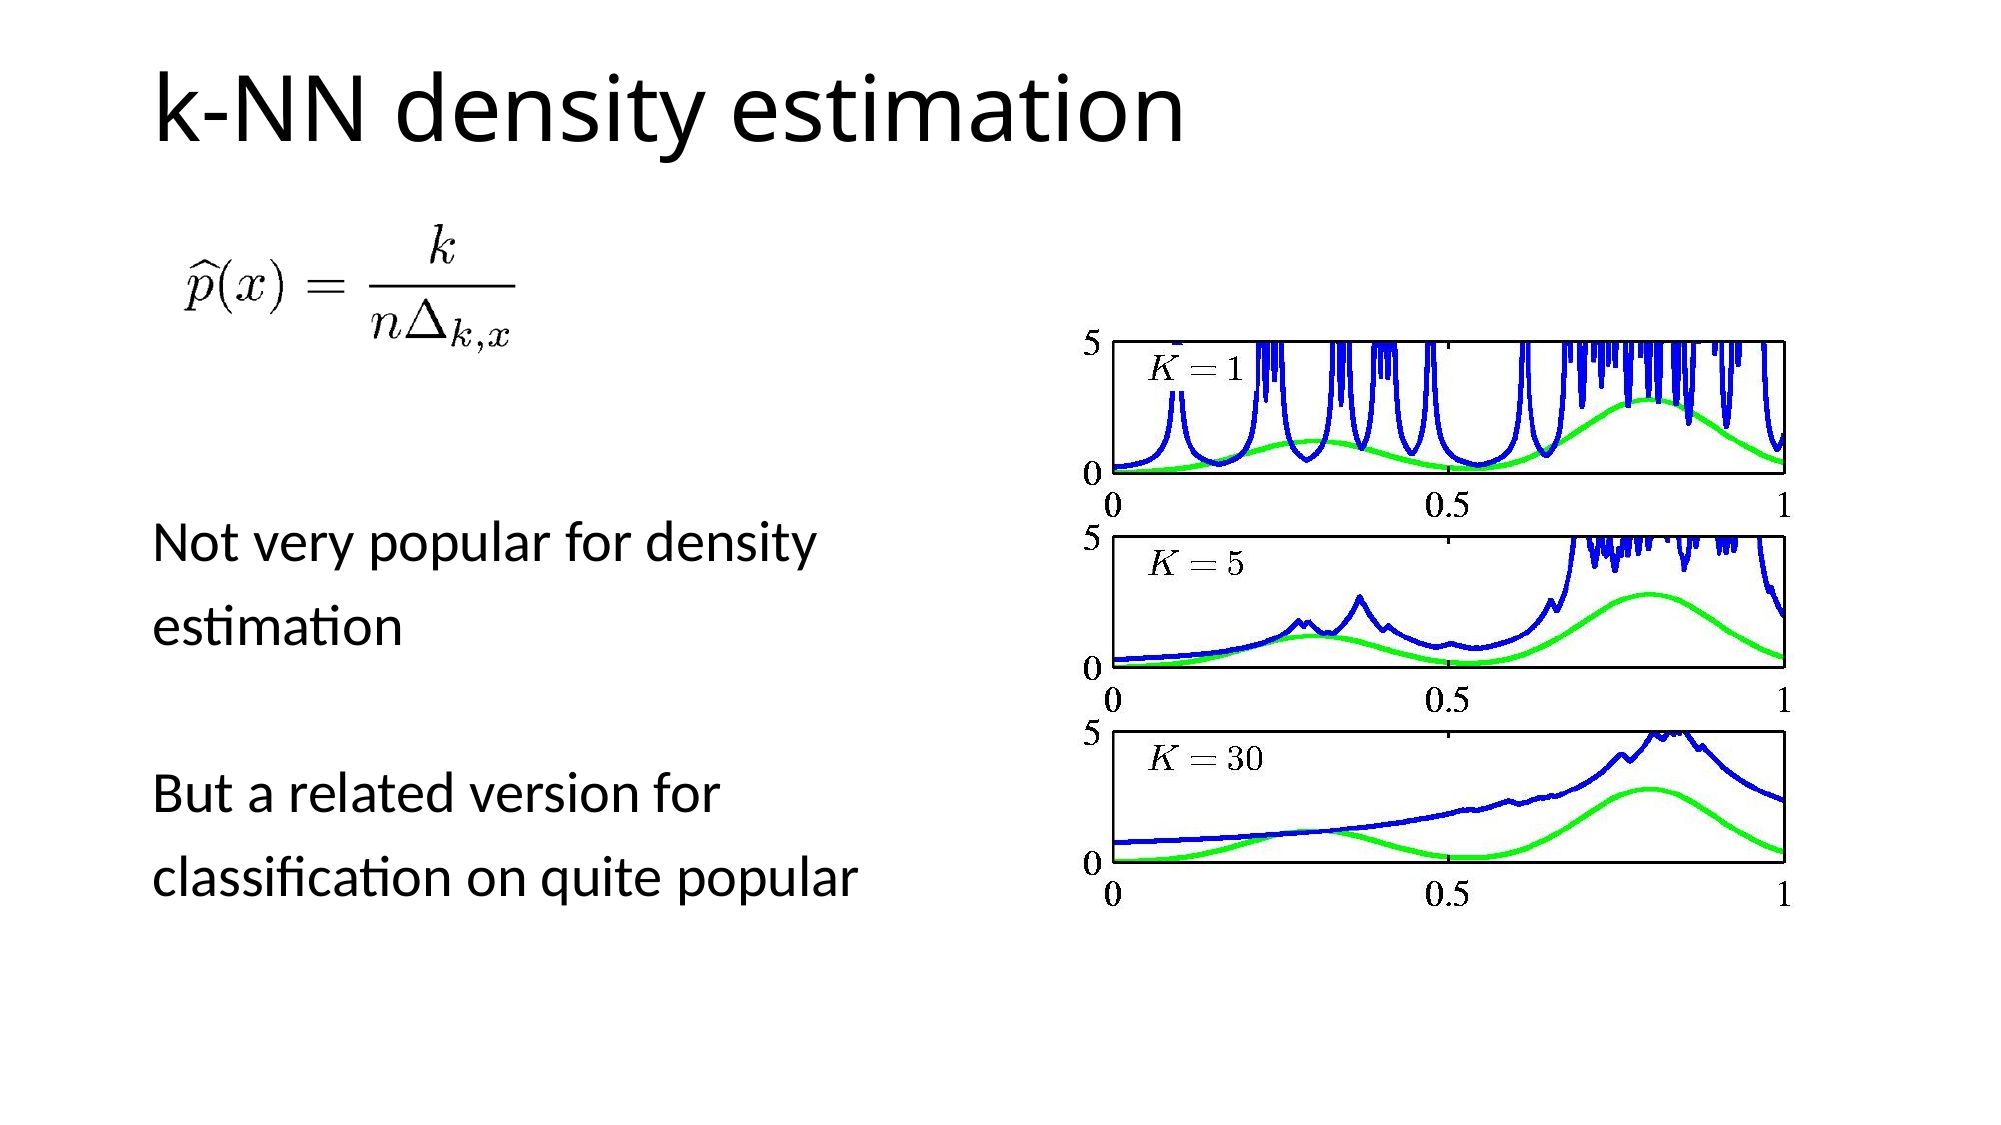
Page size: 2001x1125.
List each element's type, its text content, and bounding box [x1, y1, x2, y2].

text_box [1077, 324, 1795, 910]
title k-NN density estimation [137, 3, 1863, 161]
text_box [182, 220, 517, 358]
list Not very popular for density estimation But a related version for classification on quite popular [137, 161, 1863, 1014]
